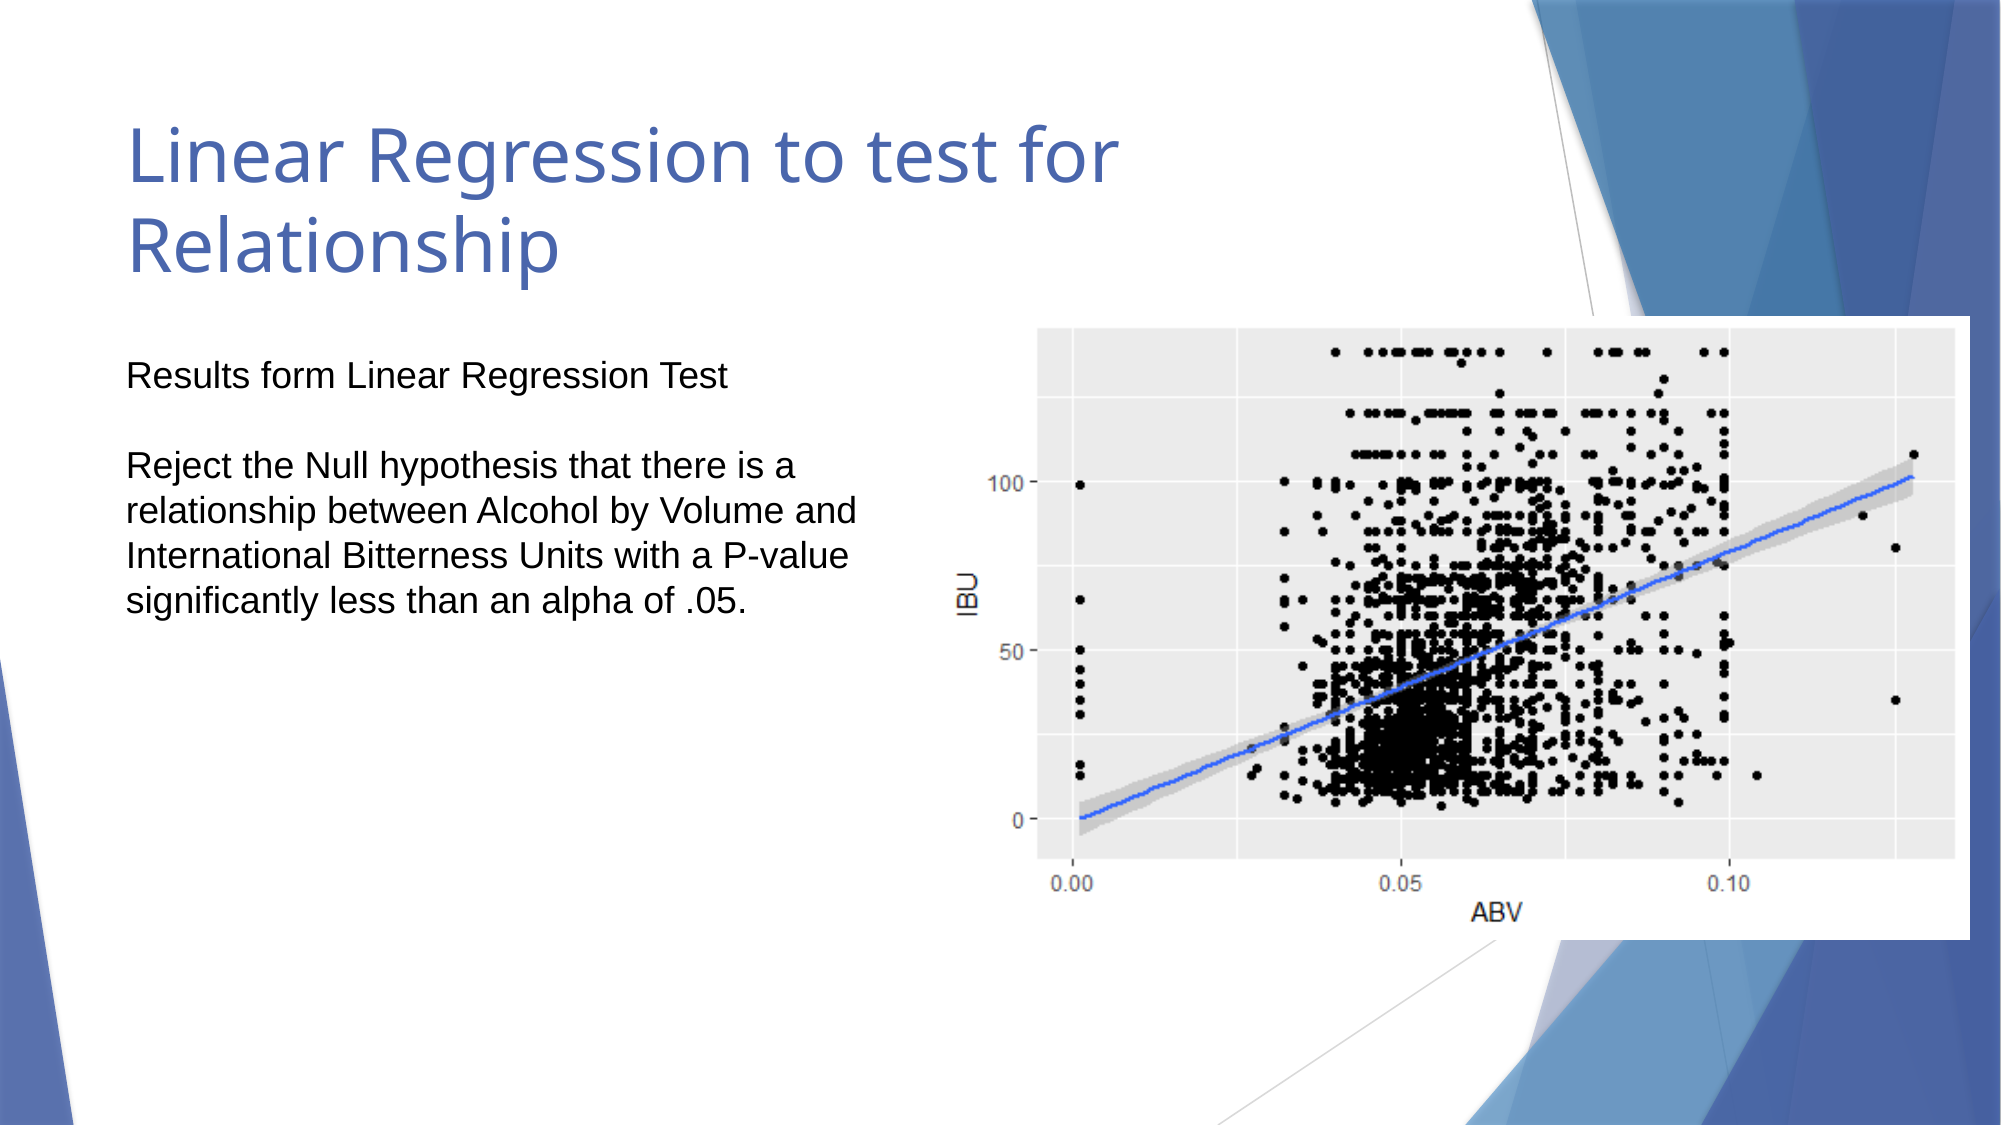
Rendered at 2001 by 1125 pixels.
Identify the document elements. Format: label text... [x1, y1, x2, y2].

text_box Results form Linear Regression Test Reject the Null hypothesis that there is a relationship between Alcohol by Volume and International Bitterness Units with a P-value significantly less than an alpha of .05. [111, 343, 908, 628]
title Linear Regression to test for Relationship [111, 99, 1522, 317]
picture [940, 316, 1971, 940]
